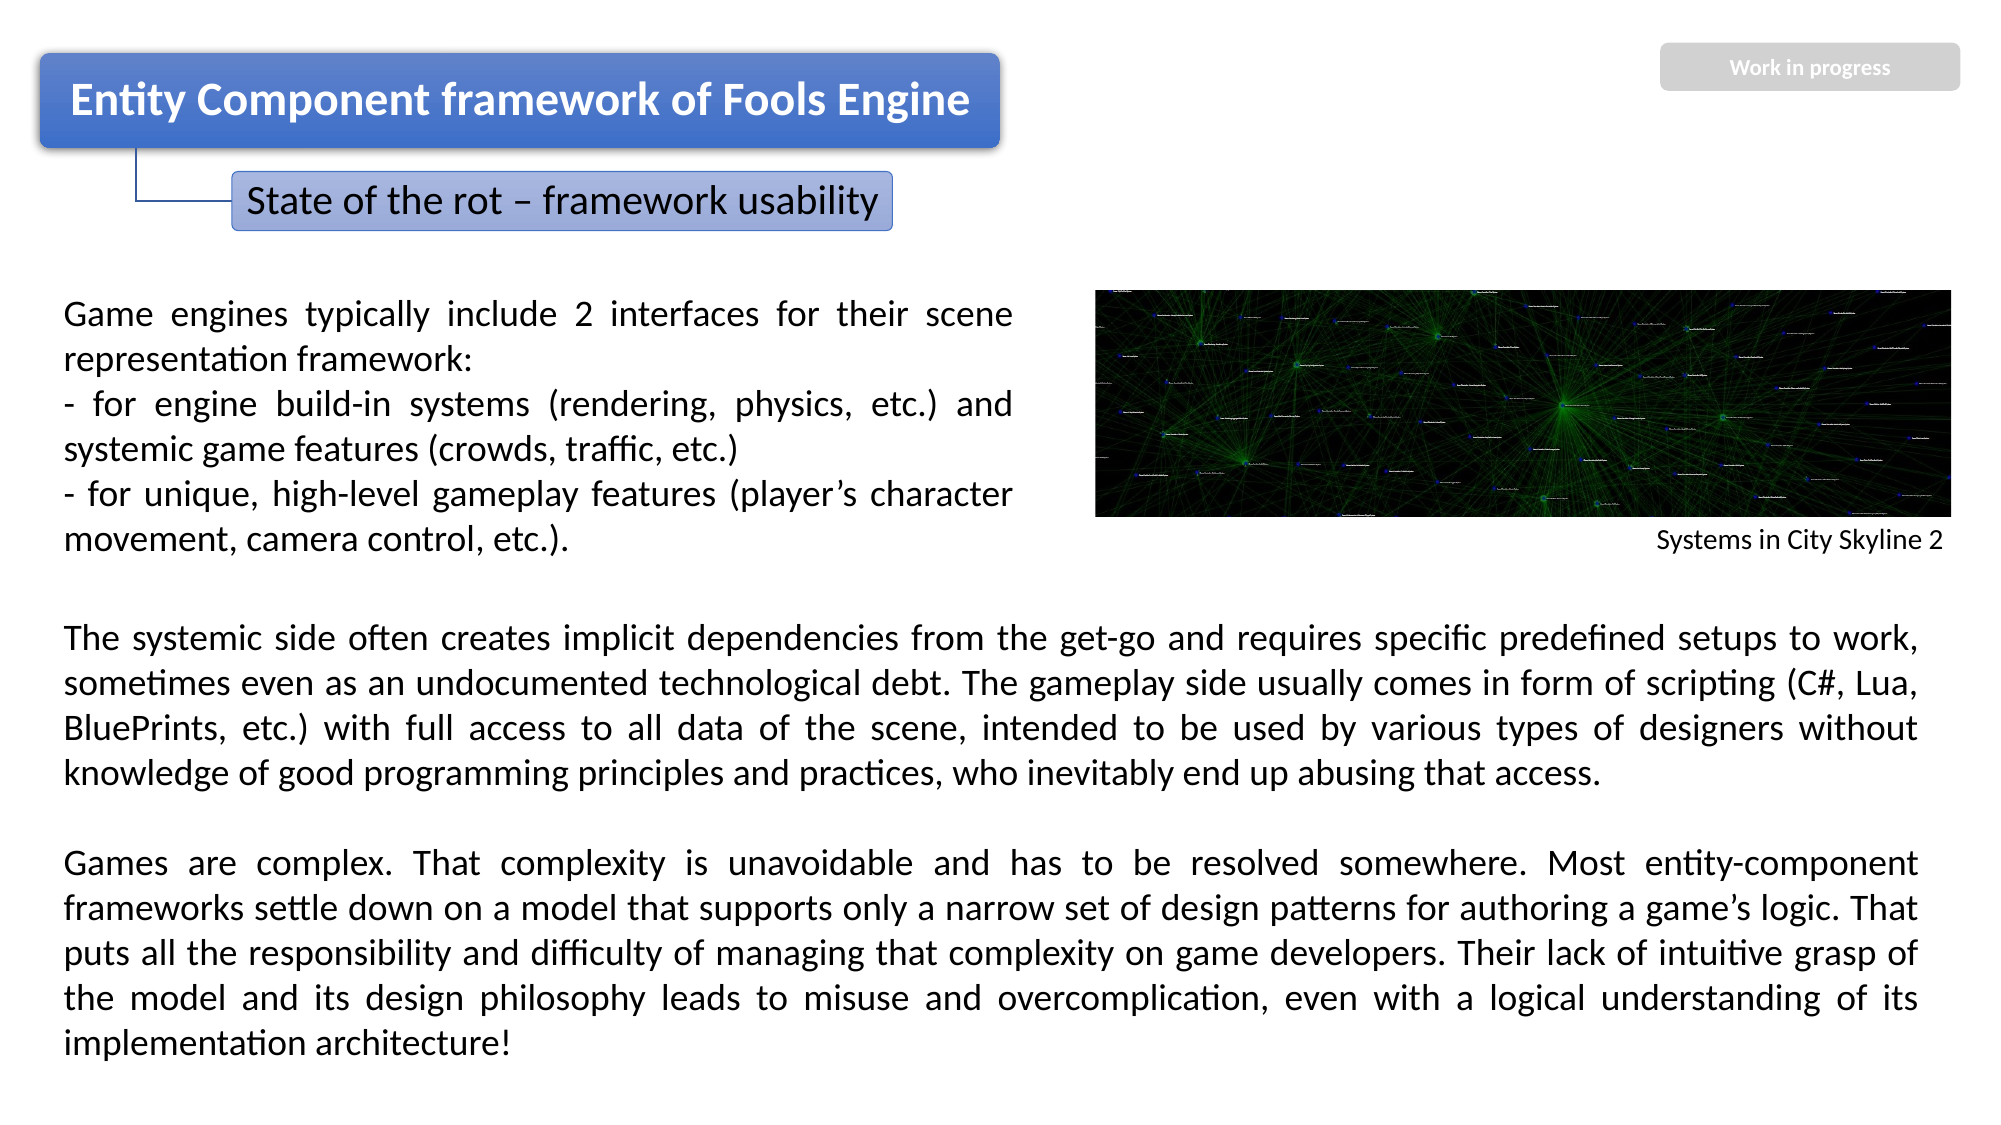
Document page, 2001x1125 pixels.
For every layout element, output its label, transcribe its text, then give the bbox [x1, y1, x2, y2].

text_box Systems in City Skyline 2 [1641, 512, 1979, 563]
text_box Game engines typically include 2 interfaces for their scene representation framework: - for engine build-in systems (rendering, physics, etc.) and systemic game features (crowds, traffic, etc.) - for unique, high-level gameplay features (player’s character movement, camera control, etc.). [48, 282, 1030, 567]
picture [1095, 290, 1952, 517]
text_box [39, 44, 1000, 239]
text_box The systemic side often creates implicit dependencies from the get-go and requires specific predefined setups to work, sometimes even as an undocumented technological debt. The gameplay side usually comes in form of scripting (C#, Lua, BluePrints, etc.) with full access to all data of the scene, intended to be used by various types of designers without knowledge of good programming principles and practices, who inevitably end up abusing that access. Games are complex. That complexity is unavoidable and has to be resolved somewhere. Most entity-component frameworks settle down on a model that supports only a narrow set of design patterns for authoring a game’s logic. That puts all the responsibility and difficulty of managing that complexity on game developers. Their lack of intuitive grasp of the model and its design philosophy leads to misuse and overcomplication, even with a logical understanding of its implementation architecture! [48, 605, 1936, 1071]
text_box Work in progress [1660, 42, 1961, 91]
